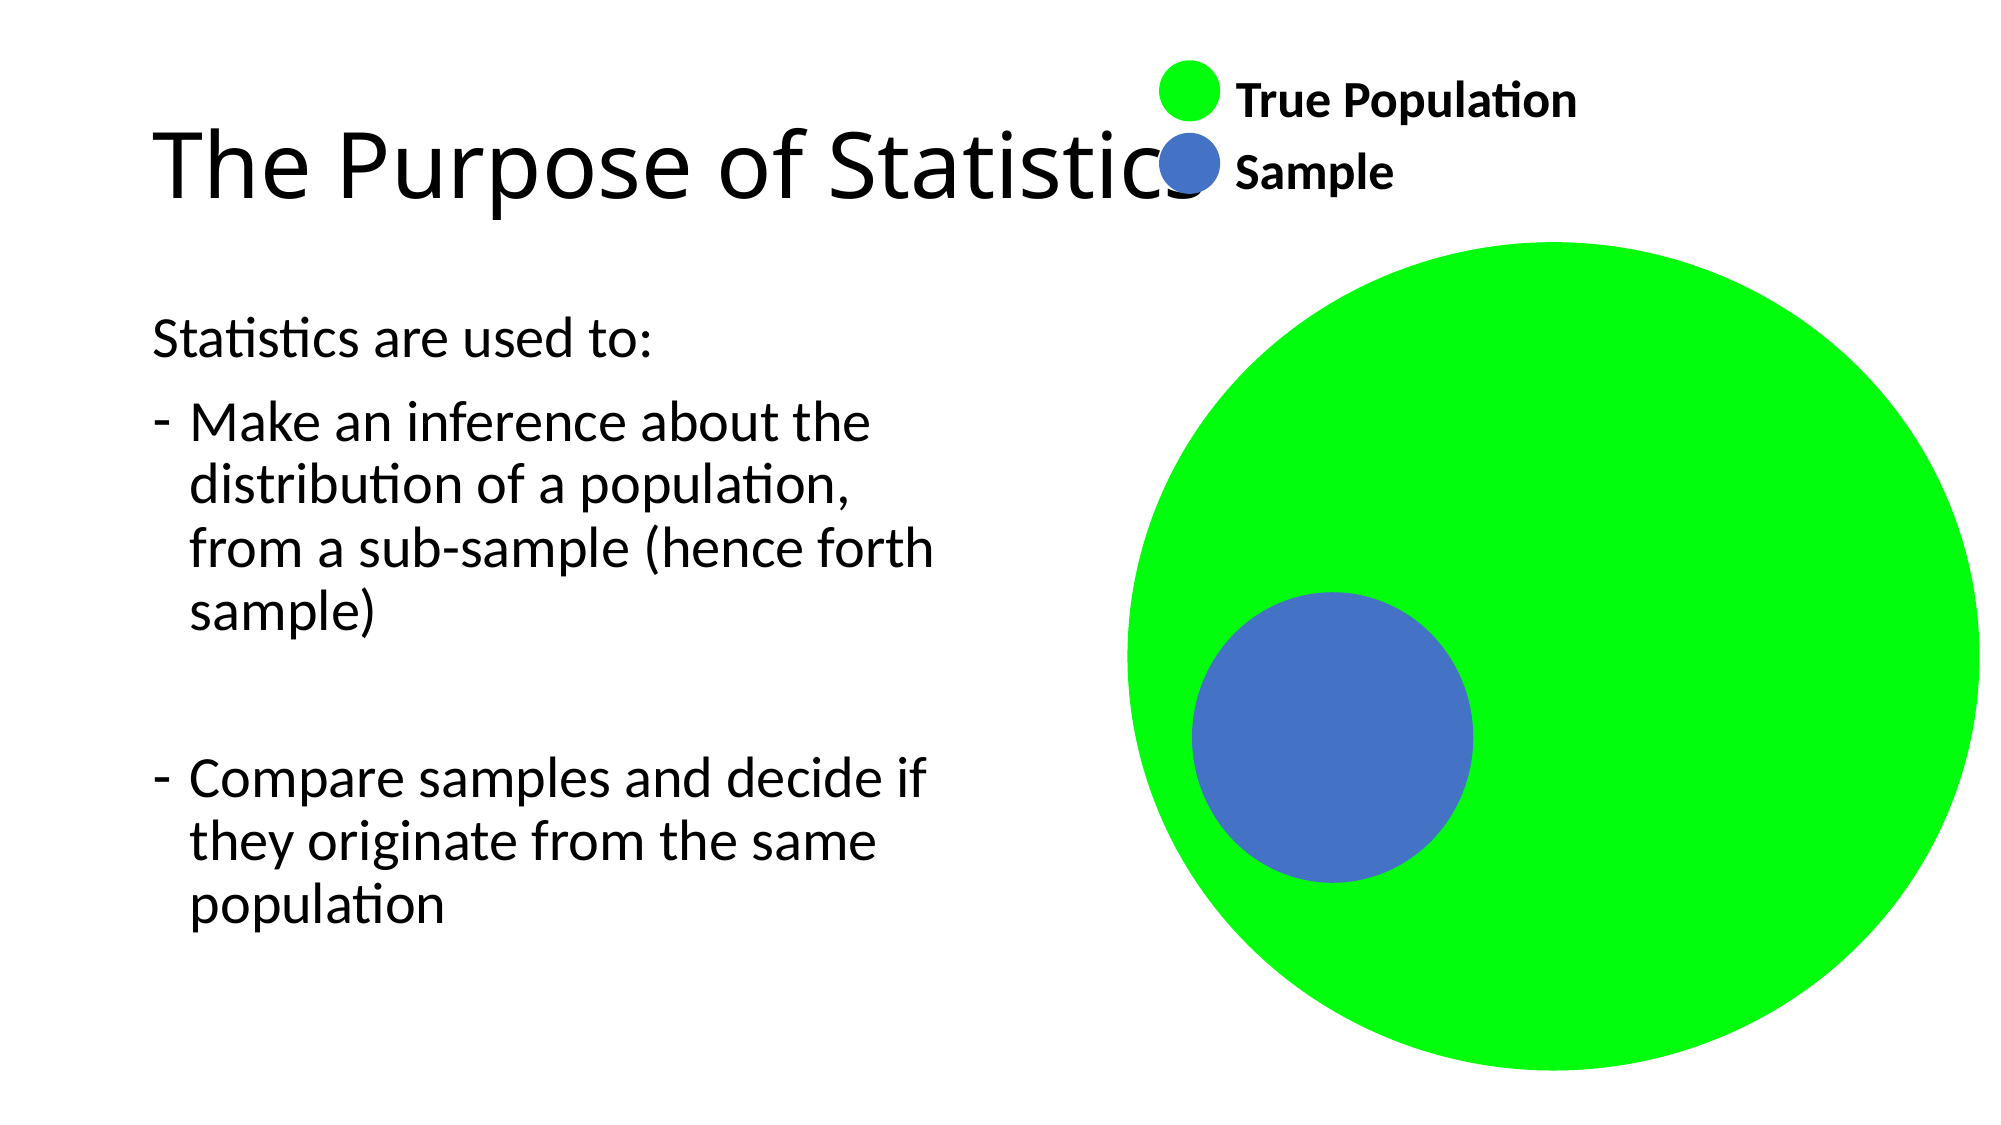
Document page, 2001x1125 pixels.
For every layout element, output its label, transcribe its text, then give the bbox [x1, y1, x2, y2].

text_box [1159, 60, 1221, 122]
title The Purpose of Statistics [137, 59, 1863, 278]
text_box Sample [1220, 130, 1410, 208]
text_box True Population [1221, 57, 1594, 135]
text_box [1191, 592, 1474, 883]
text_box [1127, 242, 1980, 1071]
list Statistics are used to: Make an inference about the distribution of a population, from a sub-sample (hence forth sample) Compare samples and decide if they originate from the same population [137, 299, 988, 1014]
text_box [1159, 132, 1220, 194]
